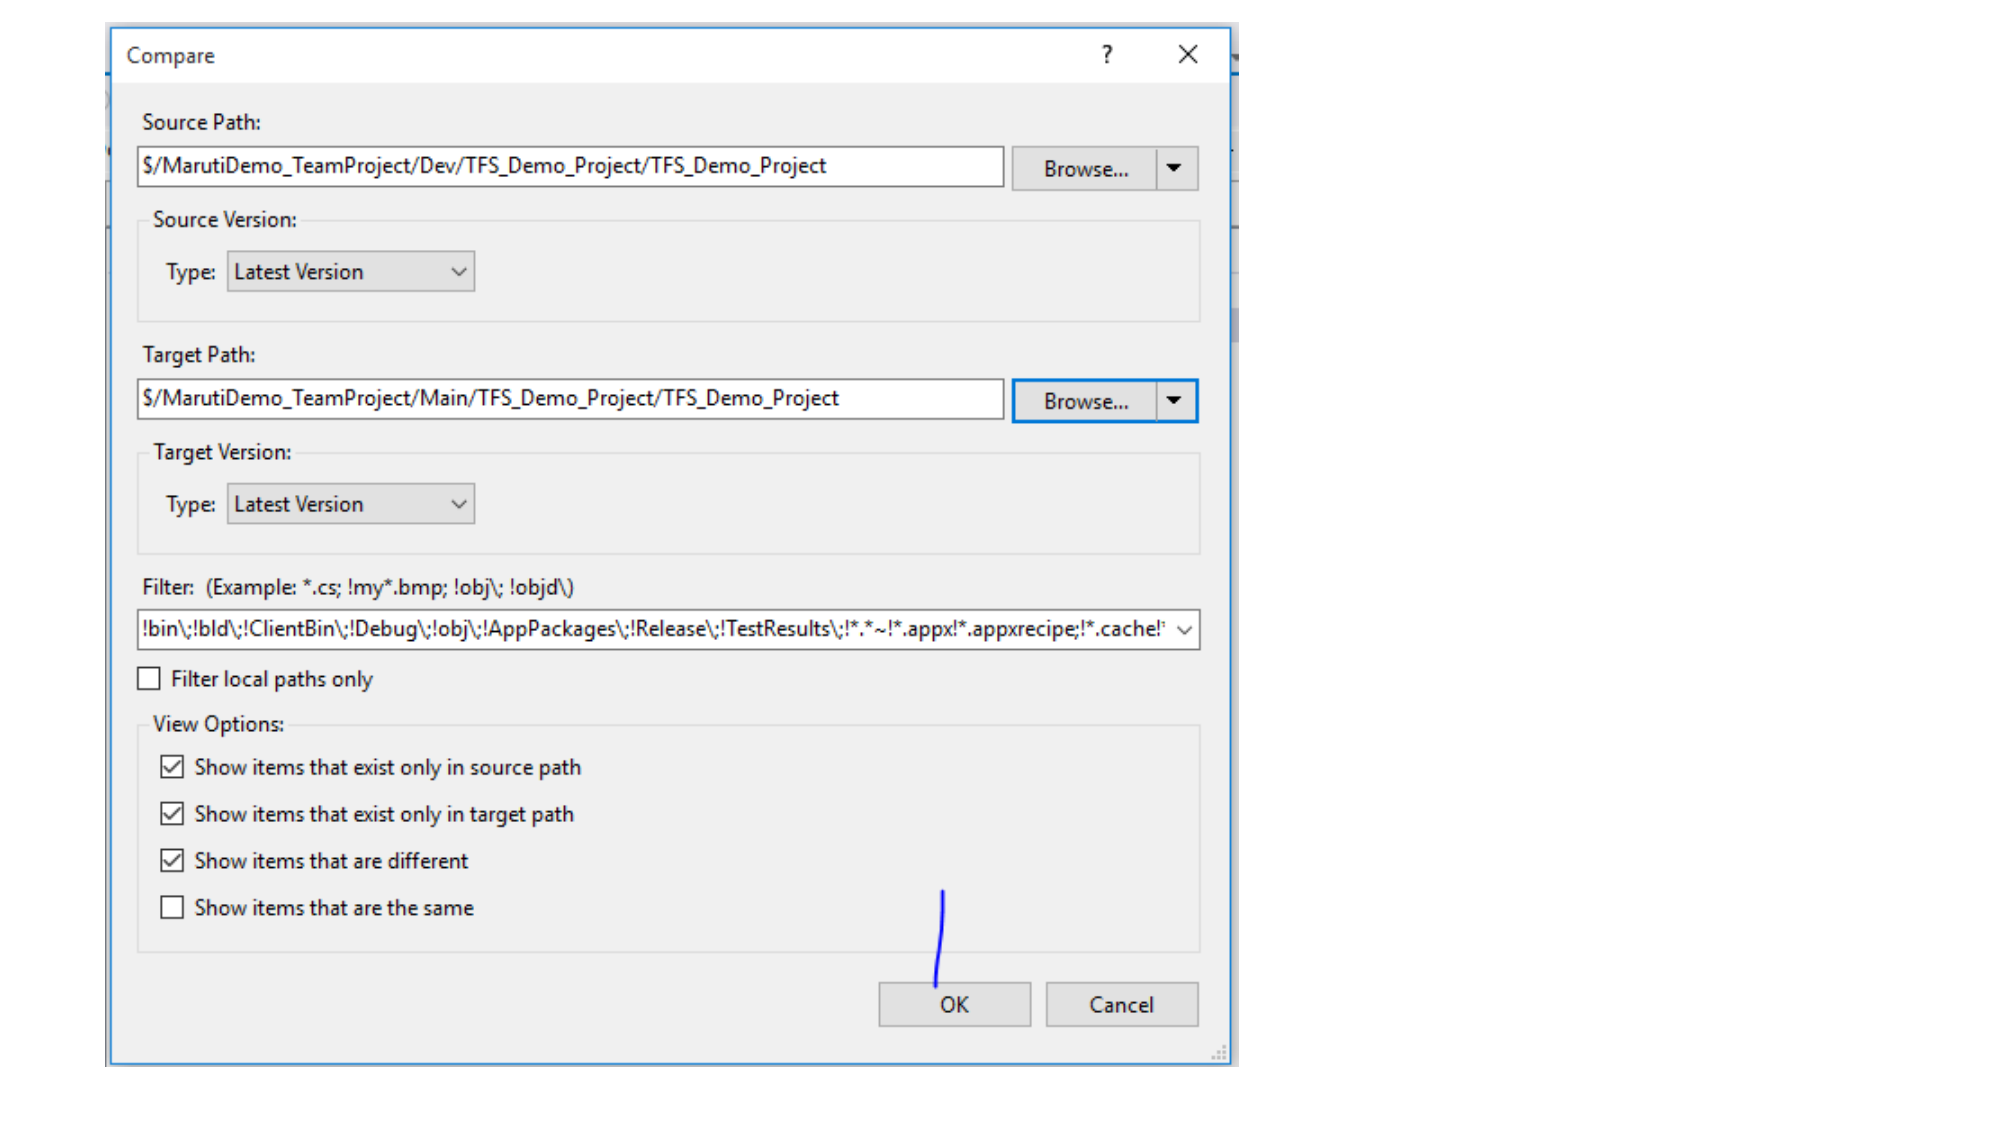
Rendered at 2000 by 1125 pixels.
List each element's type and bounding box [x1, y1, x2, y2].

picture [104, 22, 1239, 1067]
